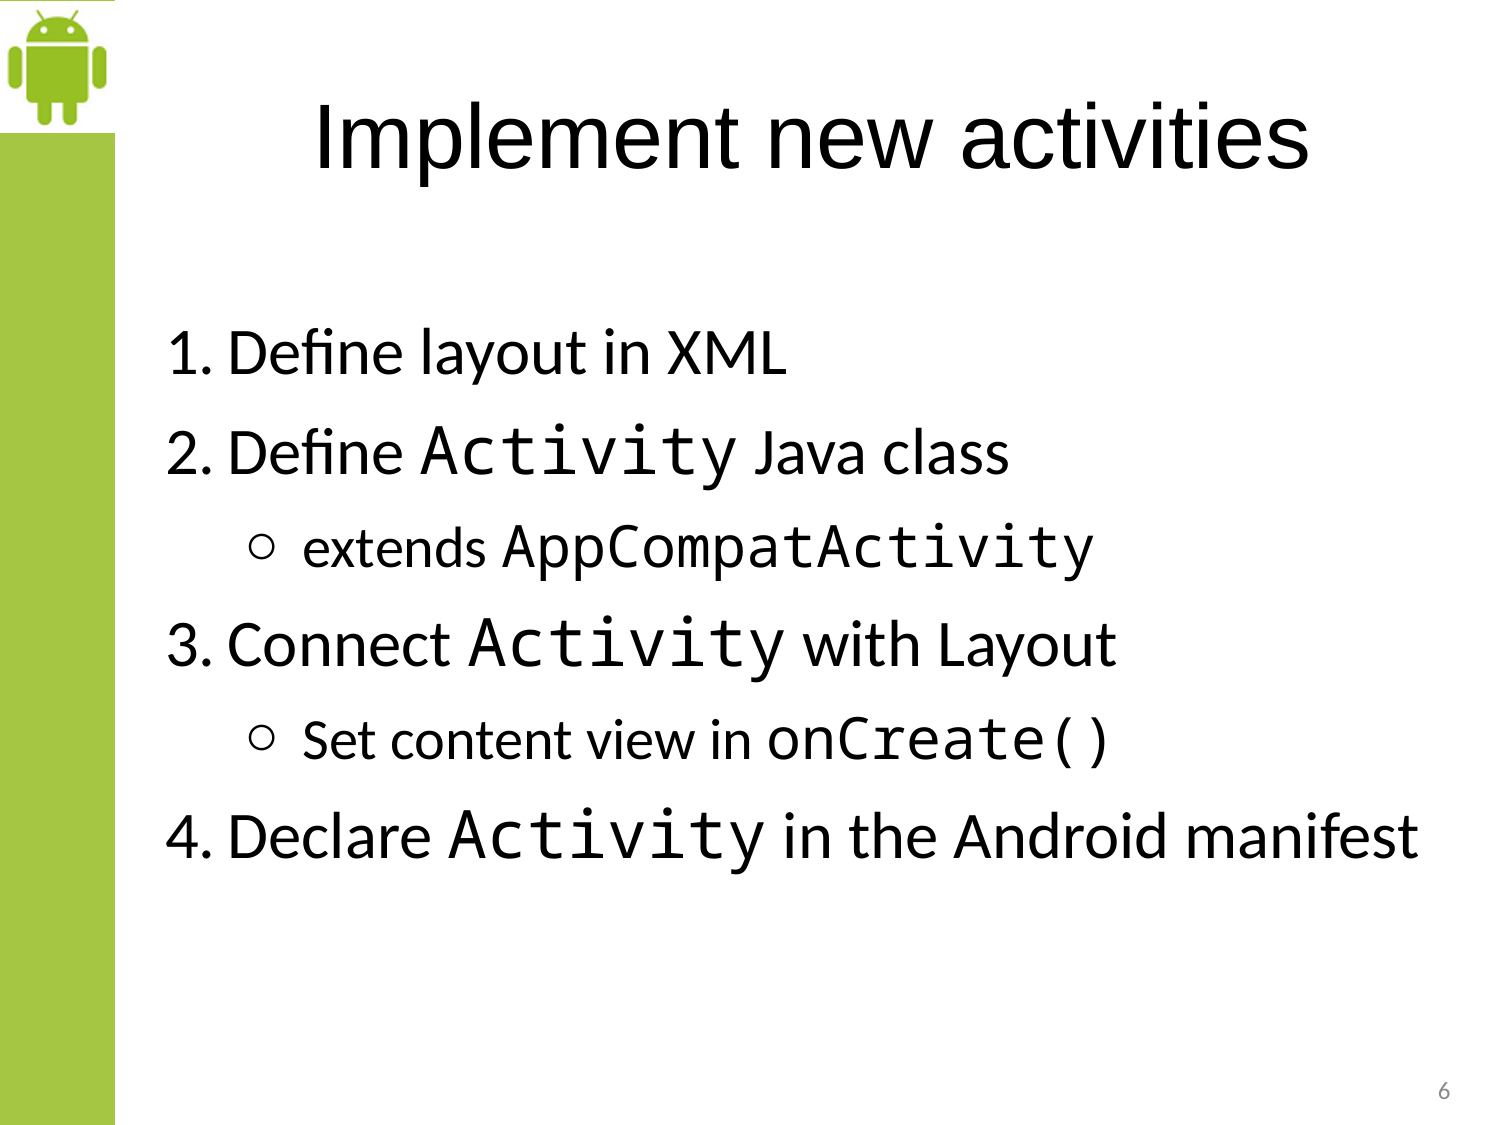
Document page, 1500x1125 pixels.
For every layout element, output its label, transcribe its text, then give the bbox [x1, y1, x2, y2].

title Implement new activities [137, 38, 1488, 227]
slide_number 6 [1115, 1059, 1466, 1120]
list Define layout in XML Define Activity Java class extends AppCompatActivity Connect Activity with Layout Set content view in onCreate() Declare Activity in the Android manifest [137, 299, 1488, 1043]
picture [0, 1, 116, 133]
